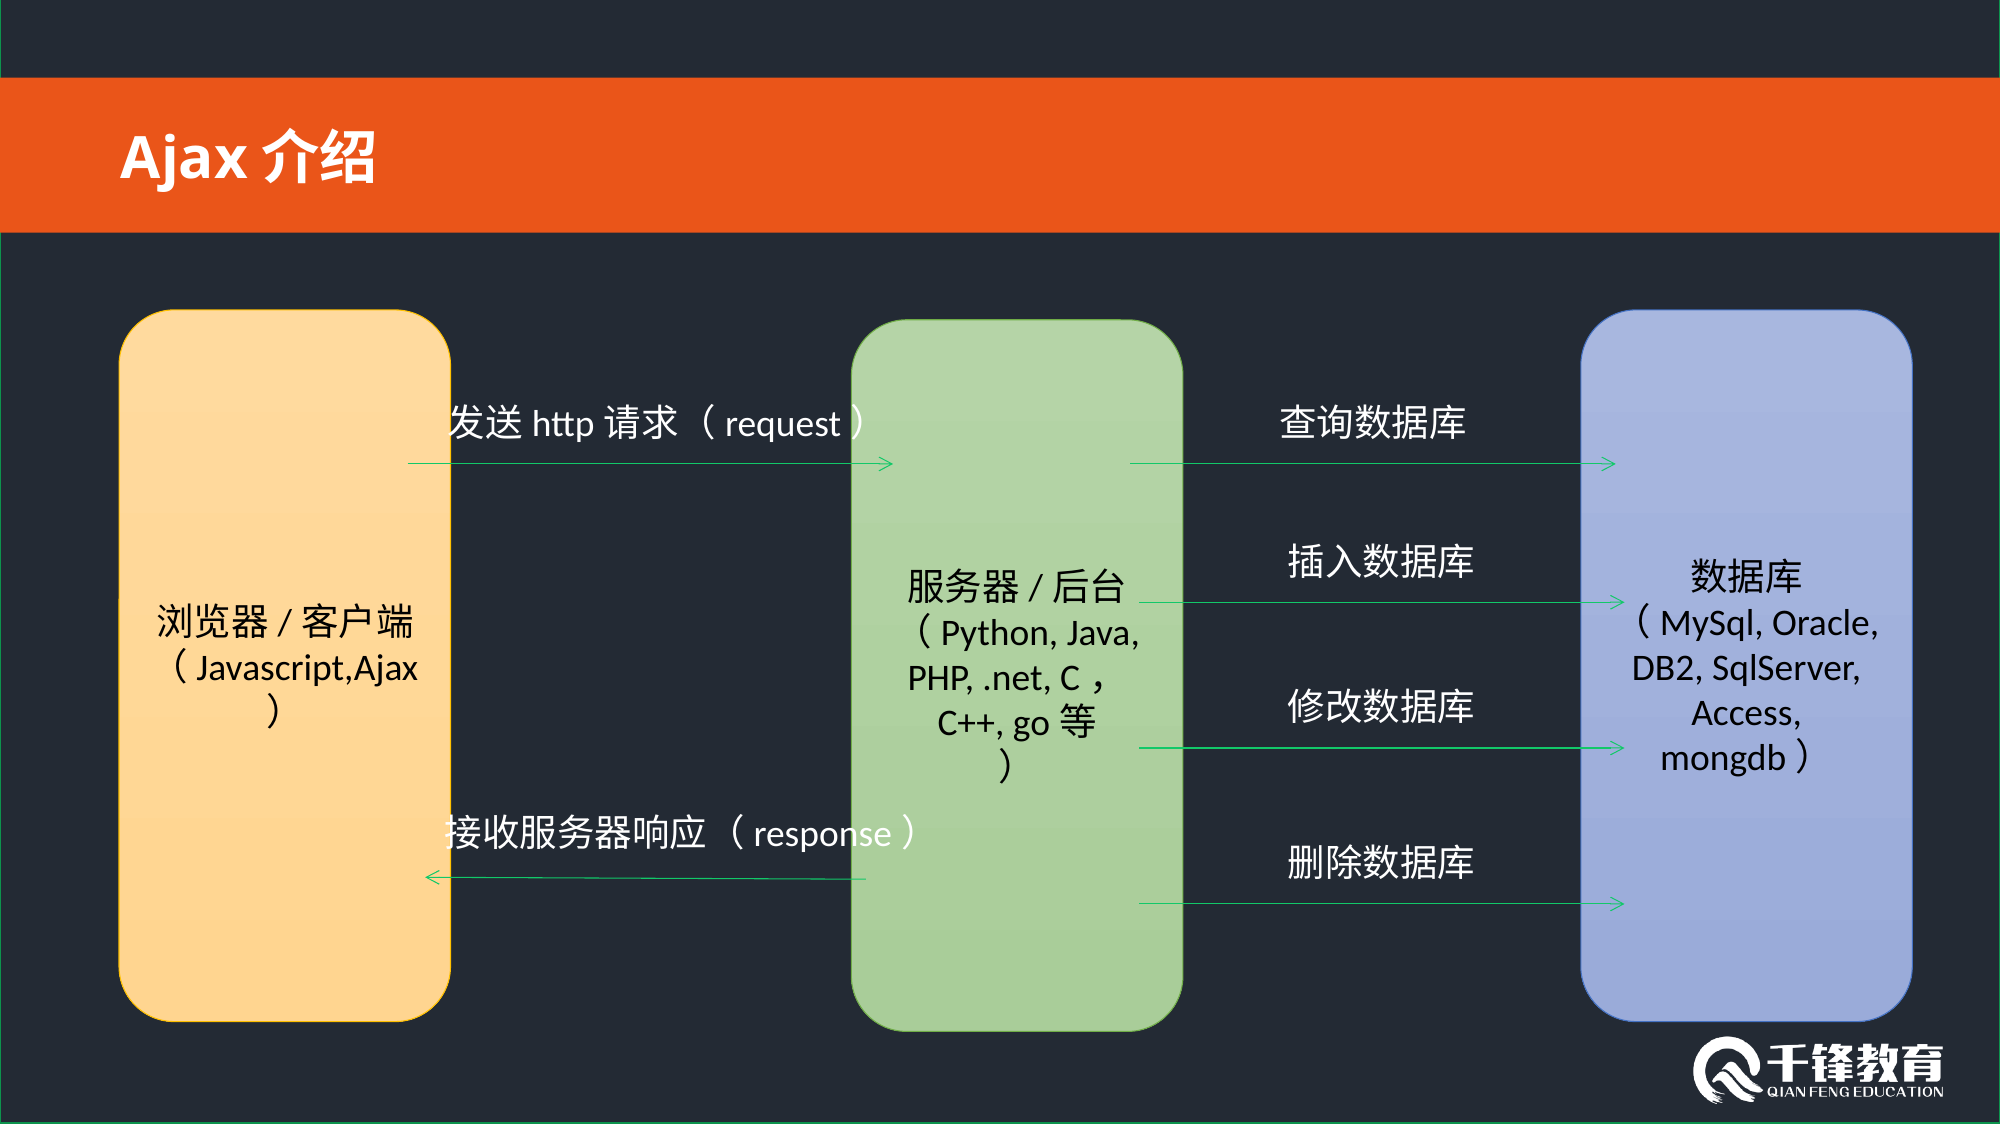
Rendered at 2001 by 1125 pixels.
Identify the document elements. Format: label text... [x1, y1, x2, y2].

text_box 插入数据库 [1273, 530, 1491, 590]
text_box 接收服务器响应（response） [429, 801, 954, 862]
picture [1691, 1031, 1948, 1109]
text_box [0, 0, 2000, 77]
text_box 查询数据库 [1264, 391, 1482, 452]
text_box 服务器/后台 （Python, Java, PHP, .net, C， C++, go等 ） [850, 319, 1184, 1032]
text_box Ajax介绍 [106, 112, 1692, 198]
text_box 数据库 （MySql, Oracle, DB2, SqlServer, Access, mongdb） [1580, 309, 1913, 1023]
text_box 浏览器/客户端 （Javascript,Ajax） [118, 309, 452, 1023]
text_box 删除数据库 [1273, 831, 1491, 892]
text_box 修改数据库 [1273, 675, 1491, 736]
text_box [0, 77, 2000, 234]
text_box [0, 234, 2000, 1124]
text_box 发送http请求（request） [433, 391, 903, 452]
